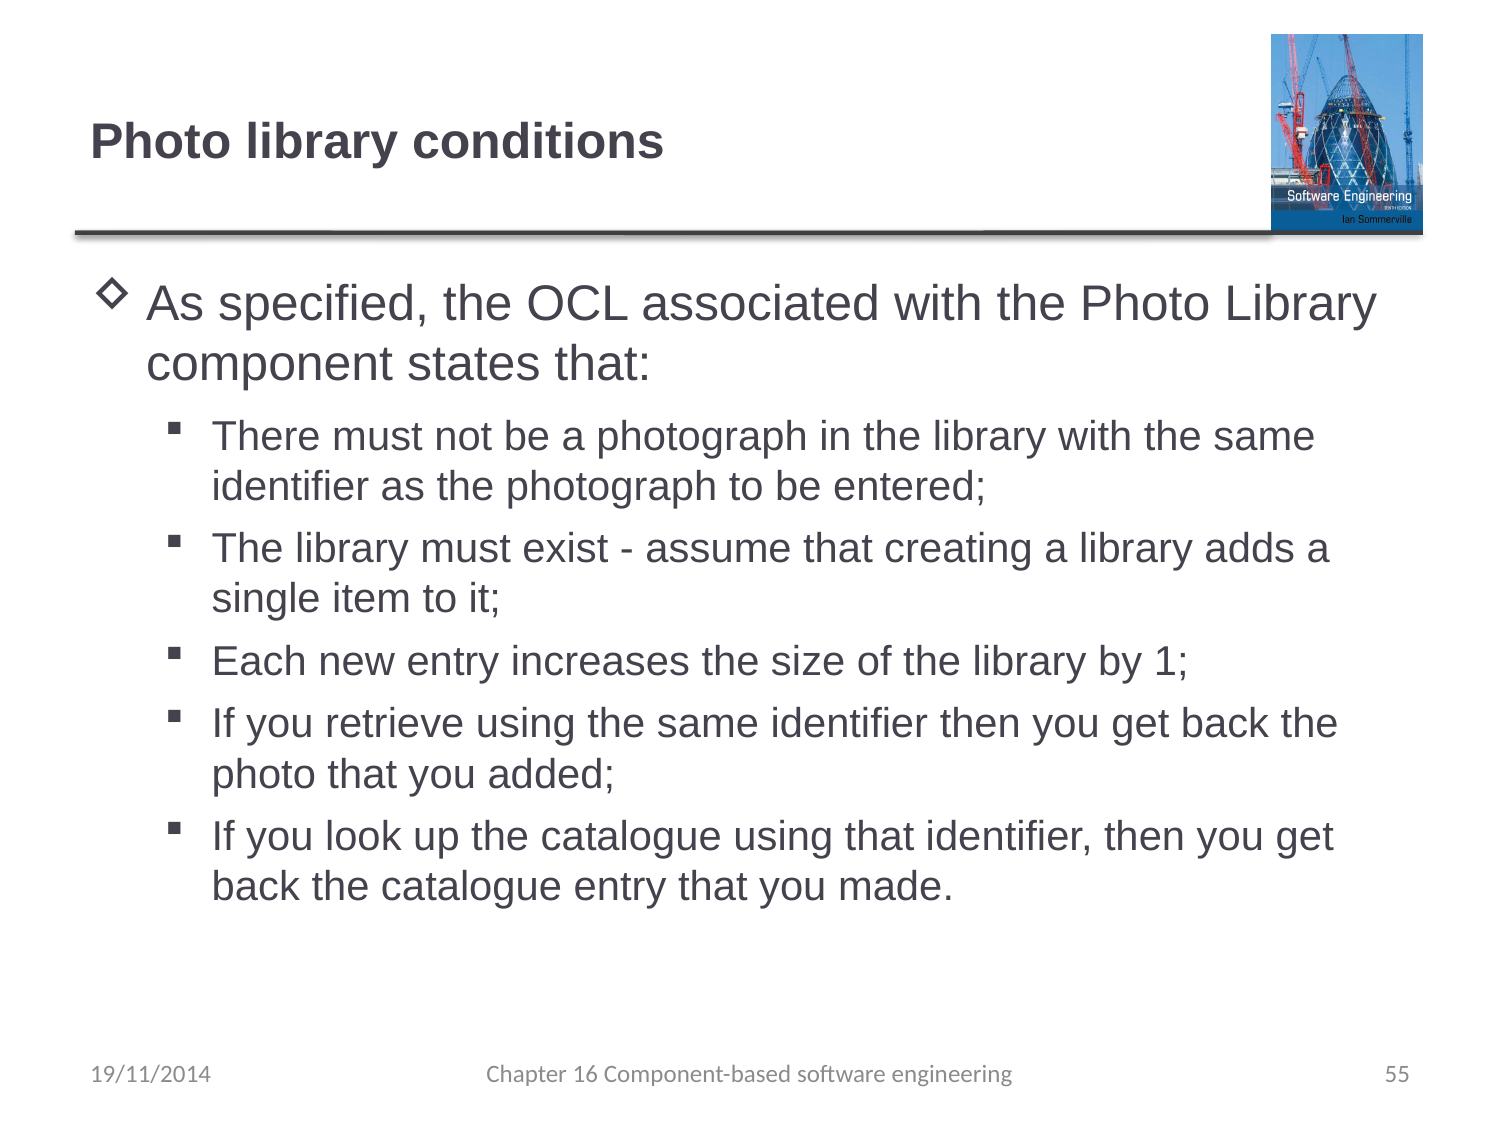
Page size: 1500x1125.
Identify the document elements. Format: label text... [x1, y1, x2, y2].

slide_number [75, 1042, 425, 1103]
footer Chapter 16 Component-based software engineering [425, 1042, 1074, 1103]
picture [1271, 34, 1423, 230]
list As specified, the OCL associated with the Photo Library component states that: There must not be a photograph in the library with the same identifier as the photograph to be entered; The library must exist - assume that creating a library adds a single item to it; Each new entry increases the size of the library by 1; If you retrieve using the same identifier then you get back the photo that you added; If you look up the catalogue using that identifier, then you get back the catalogue entry that you made. [75, 262, 1425, 1005]
title Photo library conditions [74, 44, 1272, 233]
slide_number 55 [1074, 1042, 1425, 1103]
